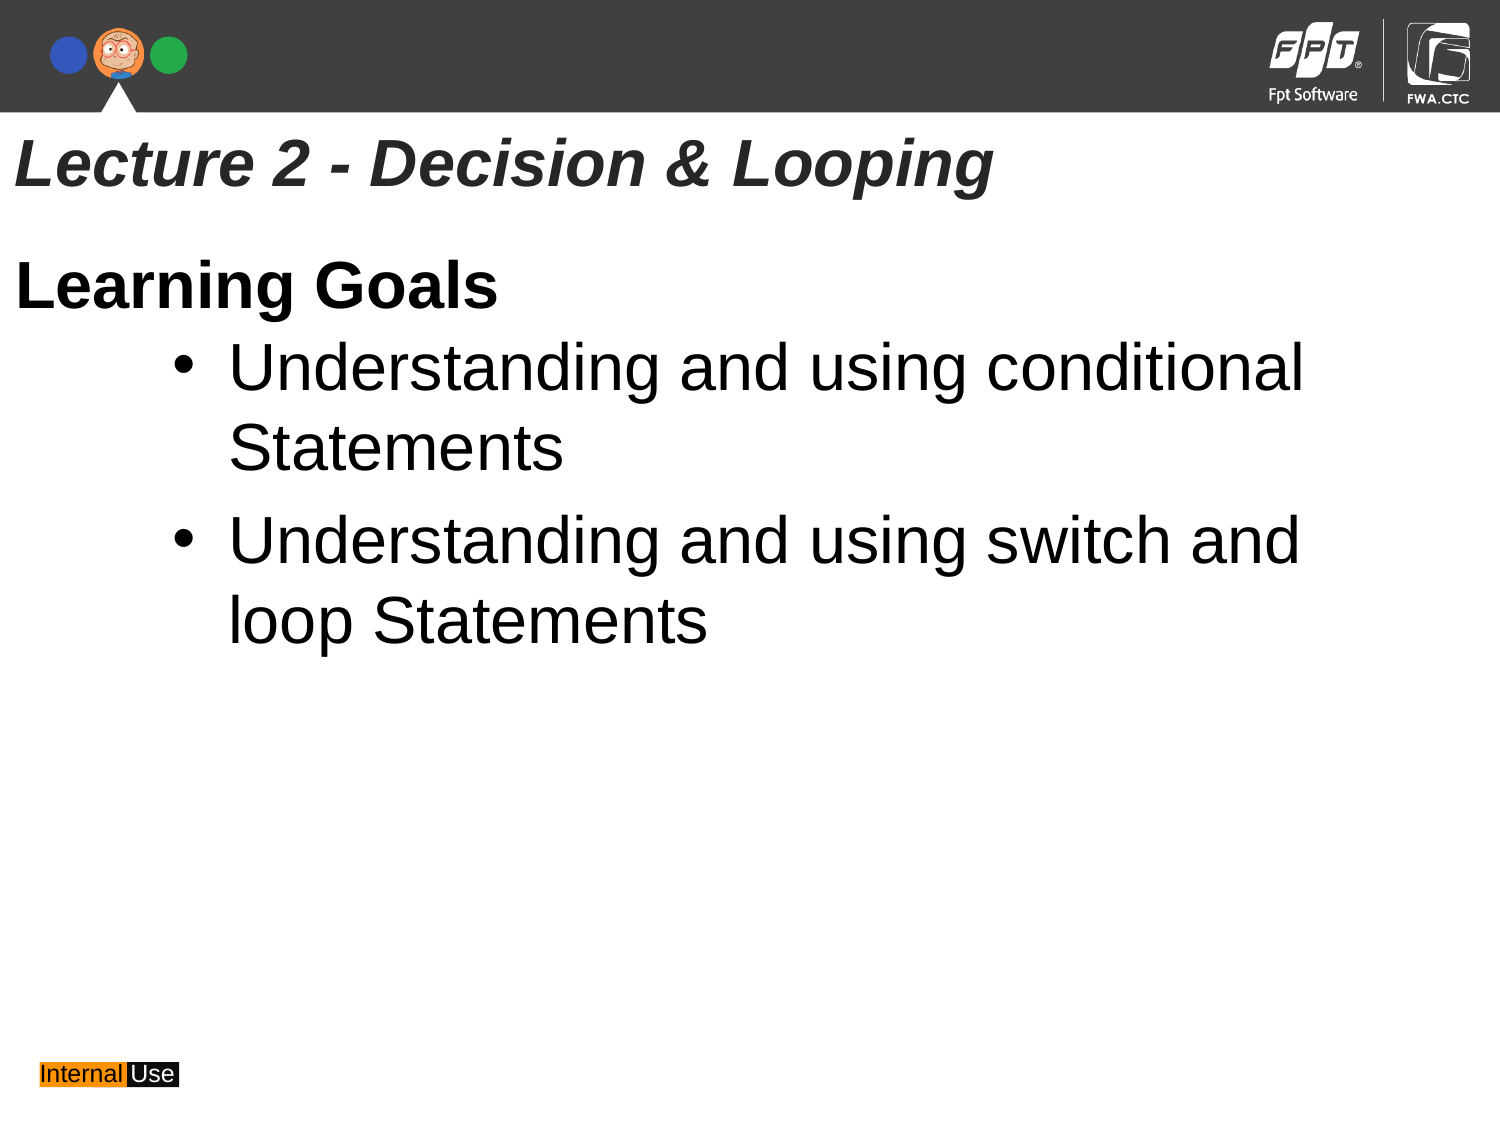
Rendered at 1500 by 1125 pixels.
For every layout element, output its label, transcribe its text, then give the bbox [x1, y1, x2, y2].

picture [93, 28, 144, 79]
list Learning Goals [0, 234, 1350, 1005]
text_box Understanding and using conditional Statements Understanding and using switch and loop Statements [82, 222, 1456, 995]
picture [1262, 12, 1488, 112]
text_box Lecture 2 - Decision & Looping [0, 112, 1500, 208]
